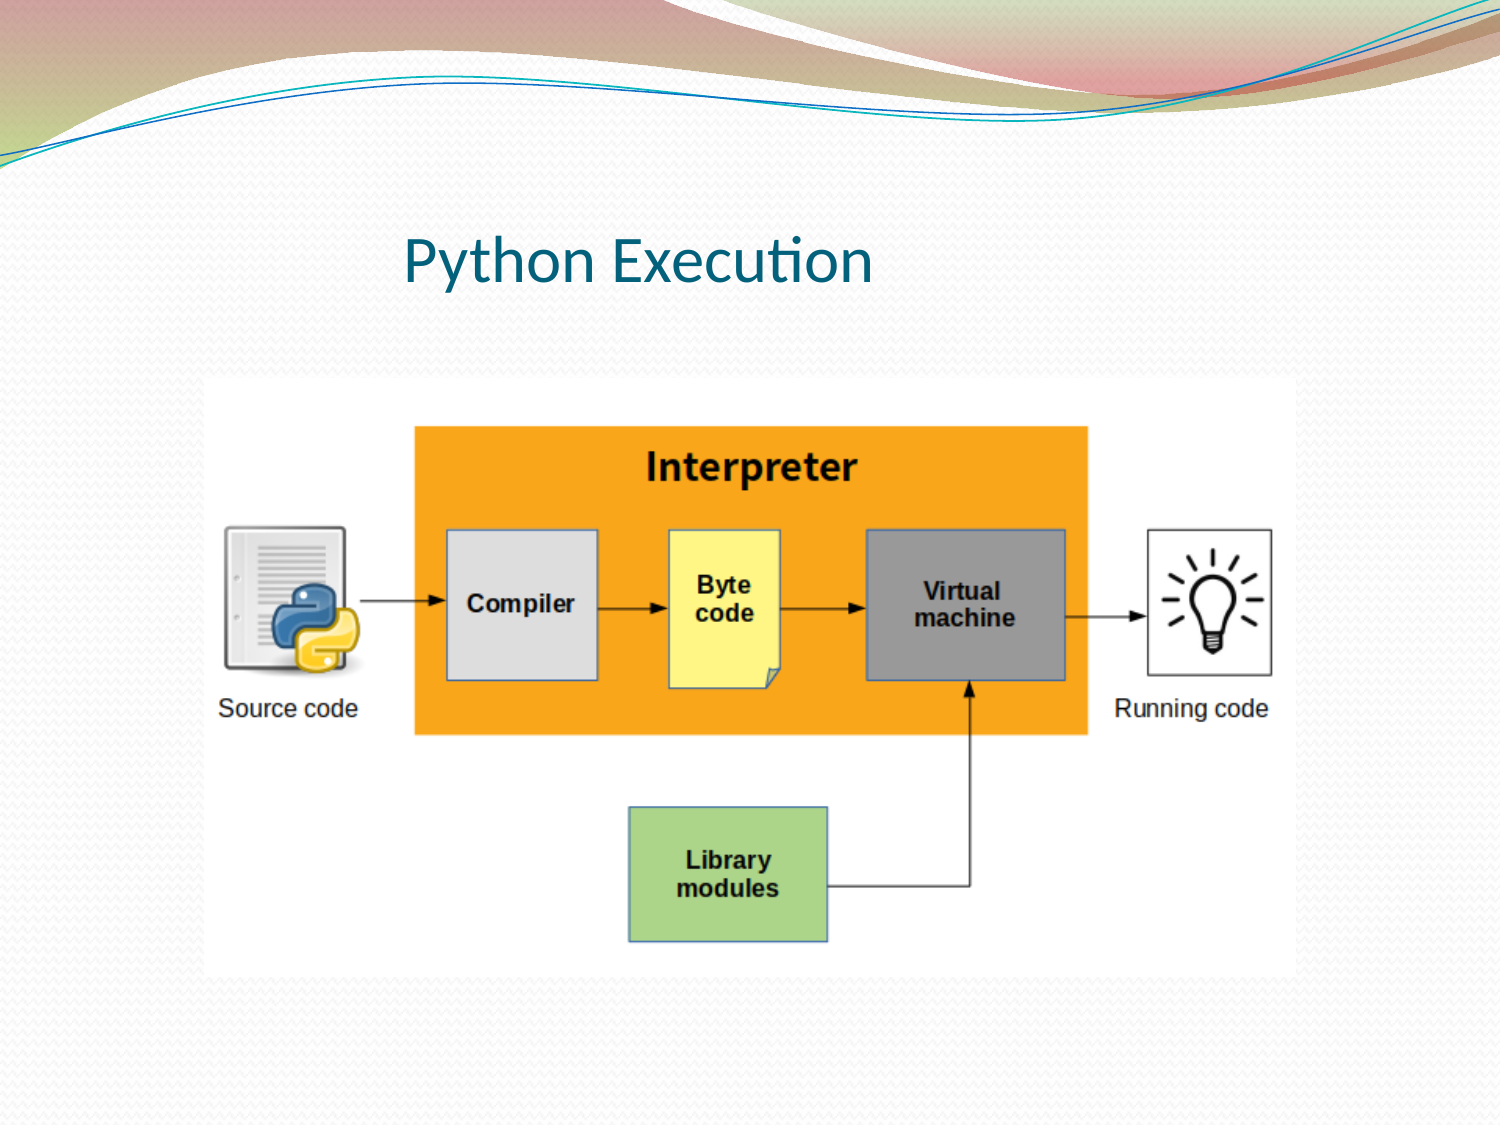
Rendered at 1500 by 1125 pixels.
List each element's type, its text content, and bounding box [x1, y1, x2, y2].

picture [42, 127, 74, 145]
picture [666, 0, 1075, 91]
picture [100, 51, 1062, 115]
picture [195, 84, 866, 115]
picture [0, 56, 1500, 1125]
text_box Python Execution [74, 115, 1425, 303]
picture [843, 109, 945, 115]
picture [174, 78, 587, 115]
picture [24, 147, 48, 156]
